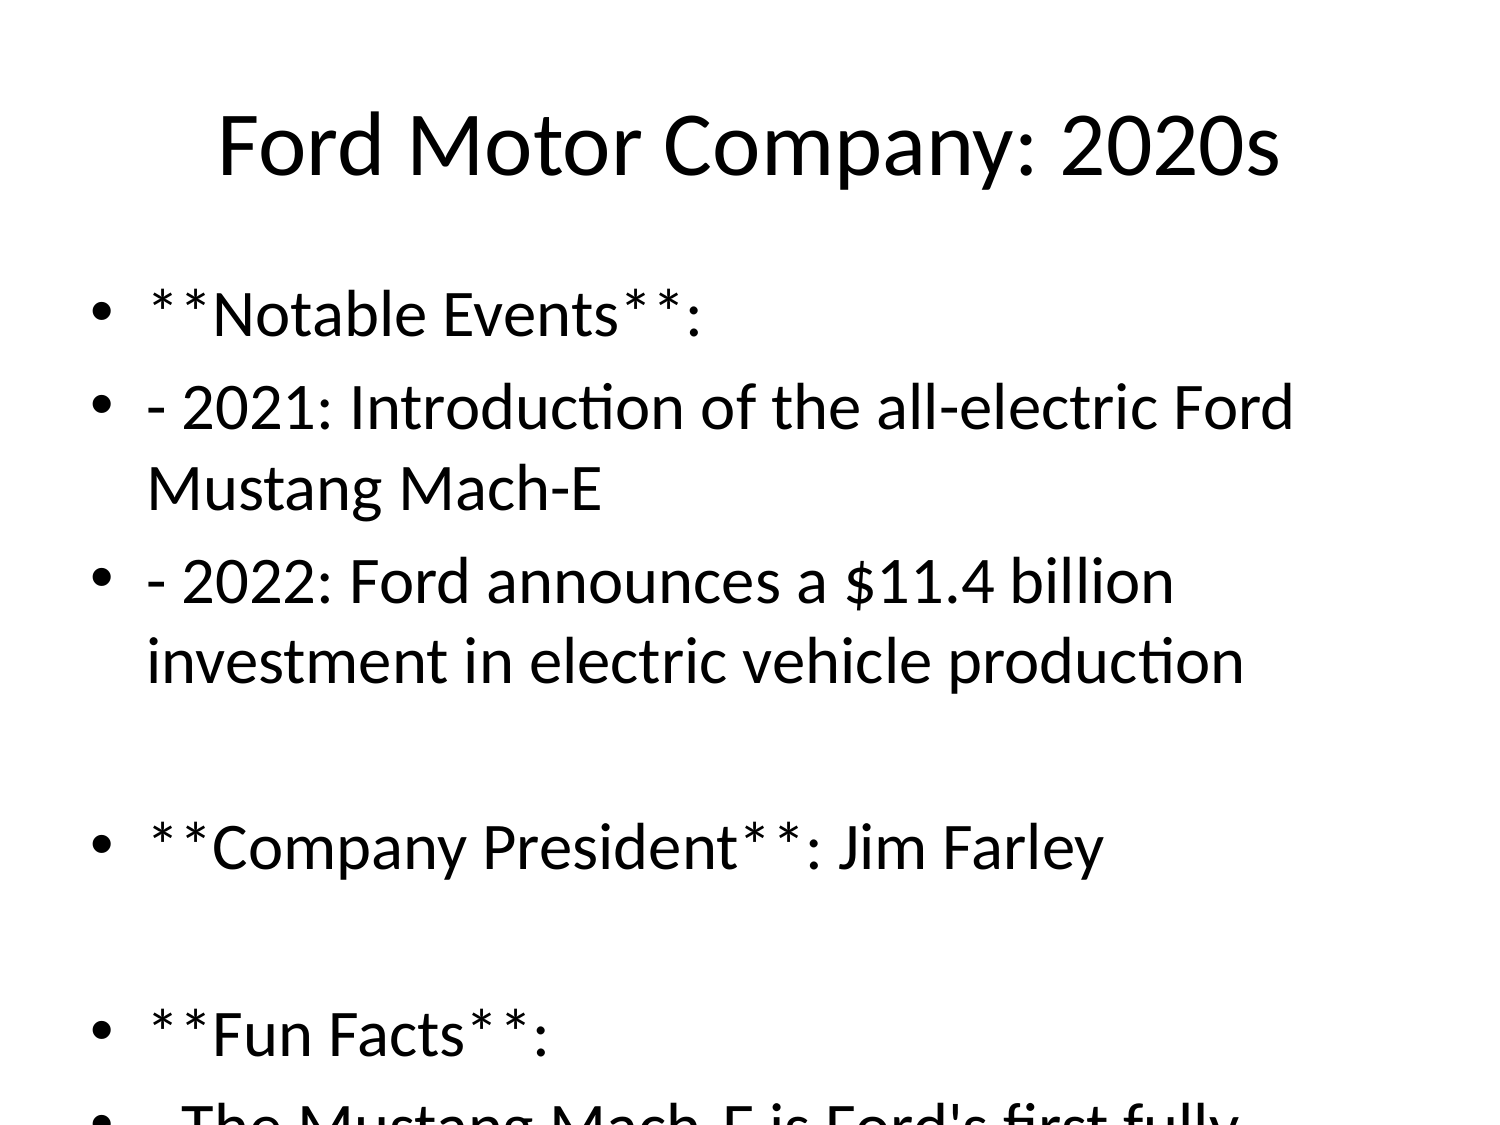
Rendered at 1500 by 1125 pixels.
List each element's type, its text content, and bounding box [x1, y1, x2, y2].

title Ford Motor Company: 2020s [75, 45, 1425, 233]
list **Notable Events**: - 2021: Introduction of the all-electric Ford Mustang Mach-E - 2022: Ford announces a $11.4 billion investment in electric vehicle production **Company President**: Jim Farley **Fun Facts**: - The Mustang Mach-E is Ford's first fully electric SUV and a major step in their electrification strategy. [75, 262, 1425, 1005]
